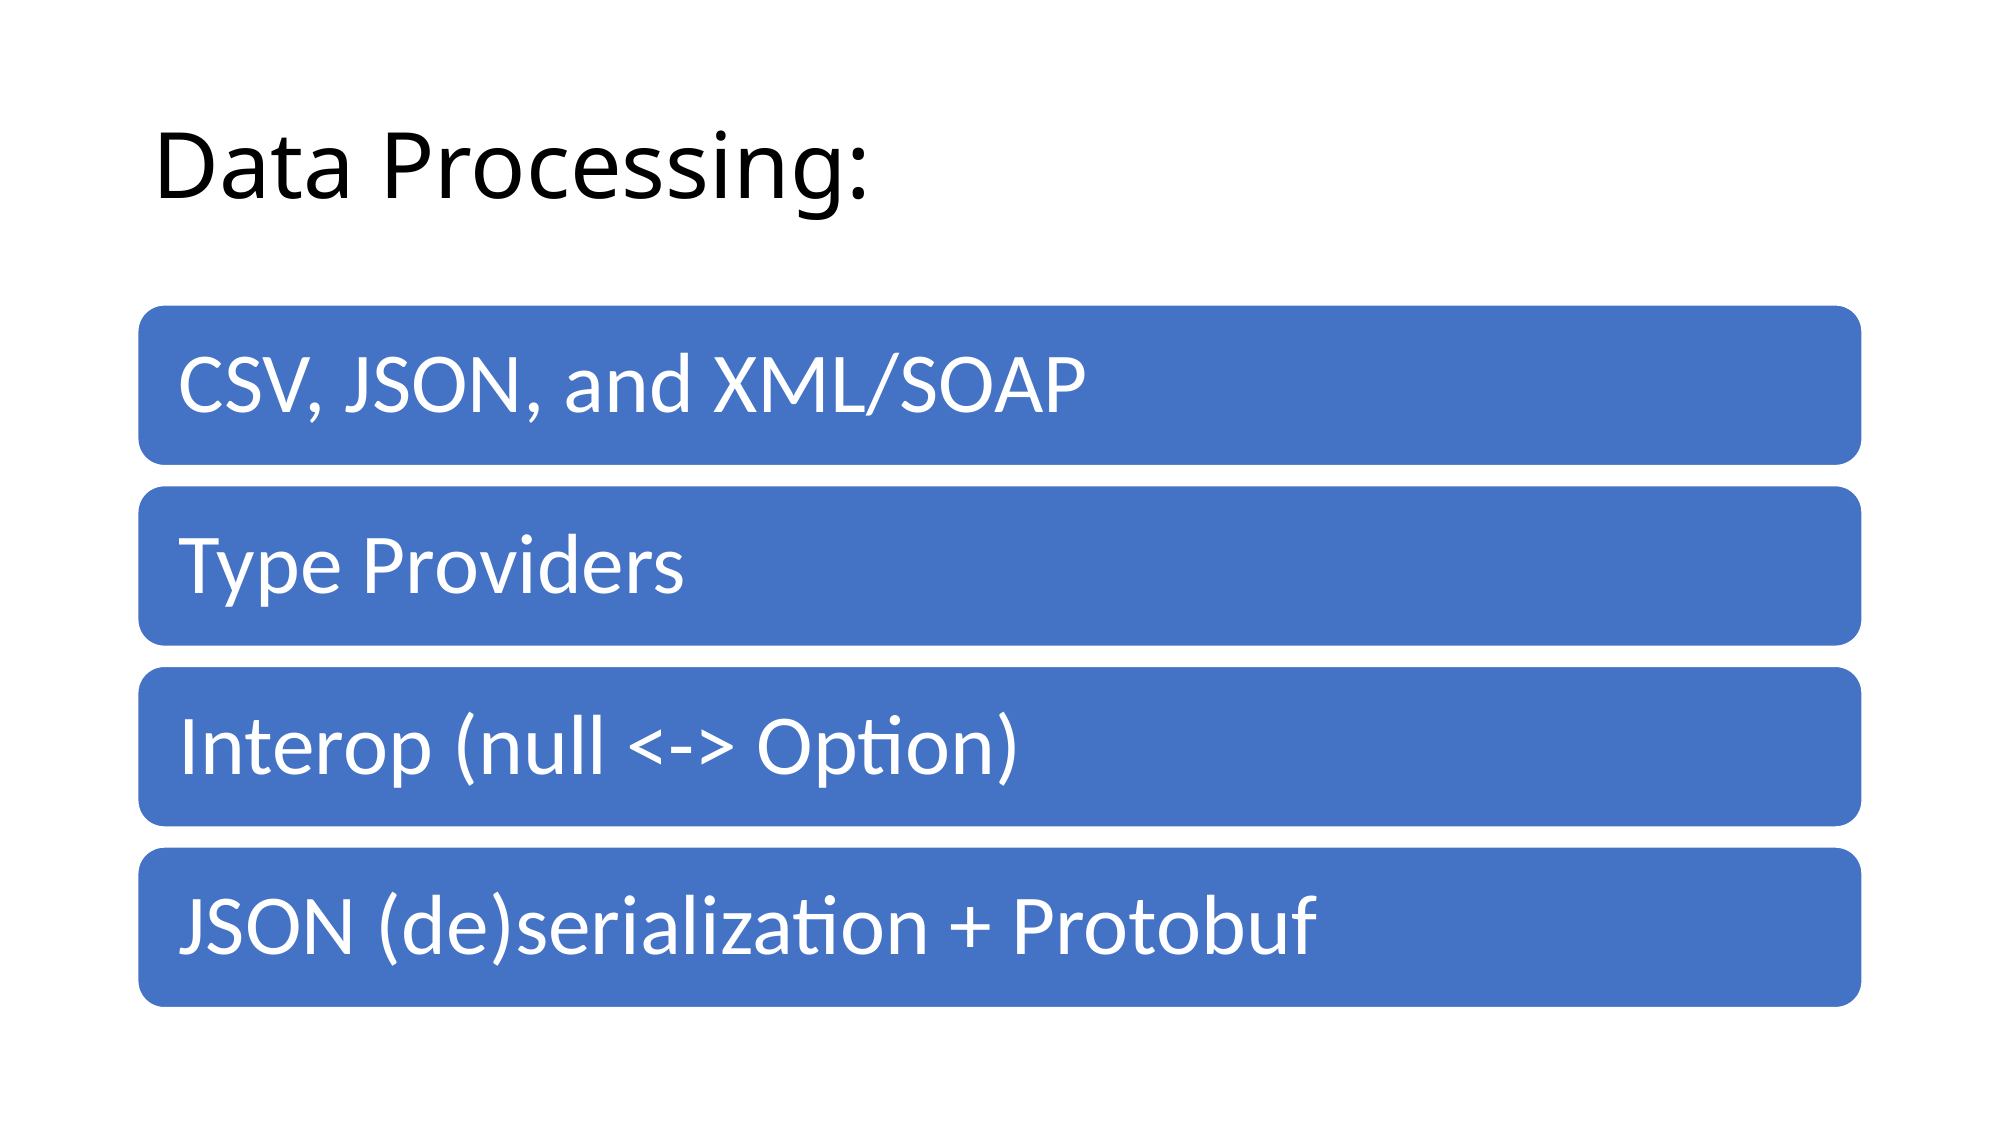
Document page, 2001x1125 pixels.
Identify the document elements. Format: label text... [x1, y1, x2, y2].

title Data Processing: [137, 59, 1863, 278]
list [137, 299, 1863, 1014]
